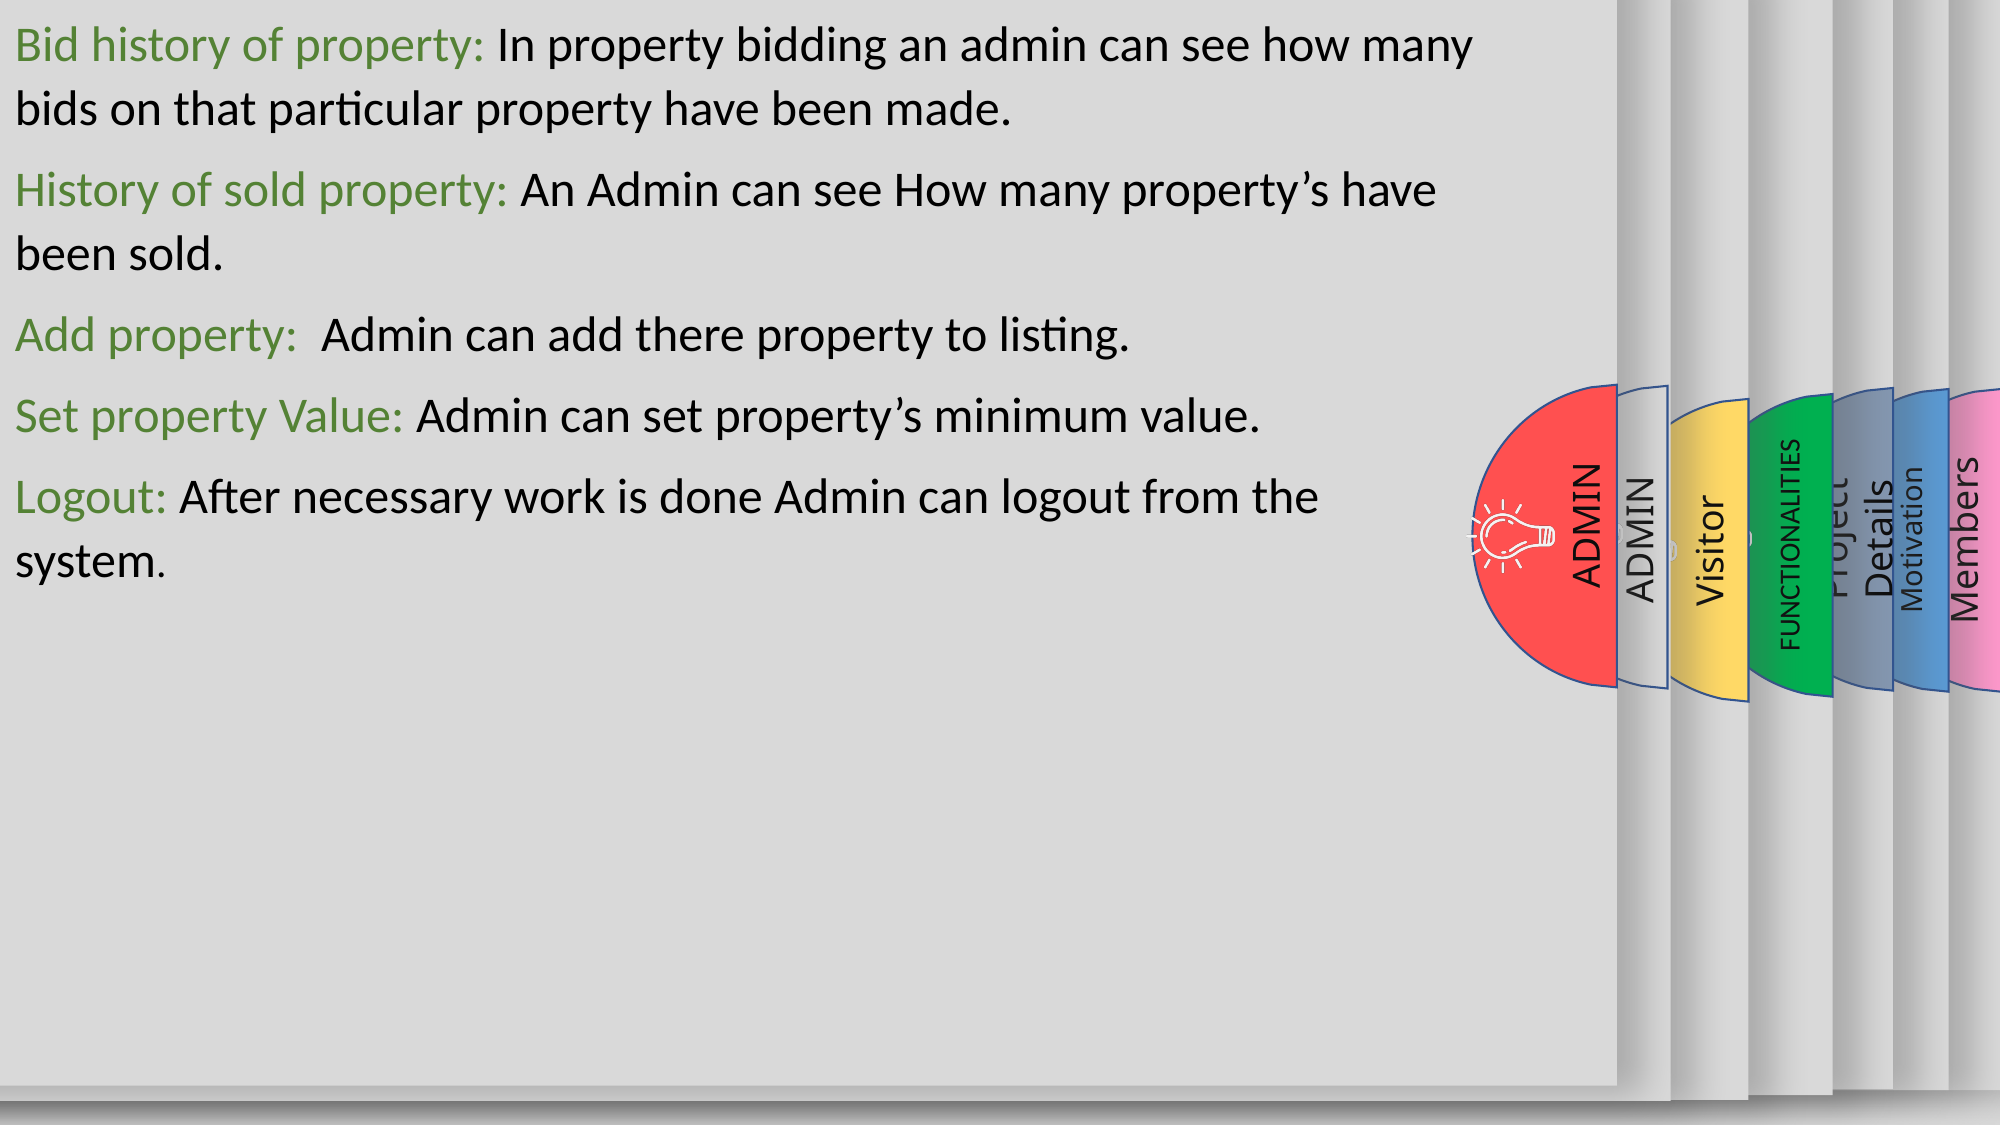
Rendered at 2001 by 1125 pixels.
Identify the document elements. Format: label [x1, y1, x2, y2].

text_box [1972, 0, 2000, 1091]
text_box [1833, 0, 1909, 1090]
text_box [0, 0, 1617, 1086]
text_box [0, 0, 1671, 1101]
text_box [1749, 0, 1833, 1096]
text_box [1671, 0, 1749, 1100]
text_box [1833, 0, 1972, 1091]
